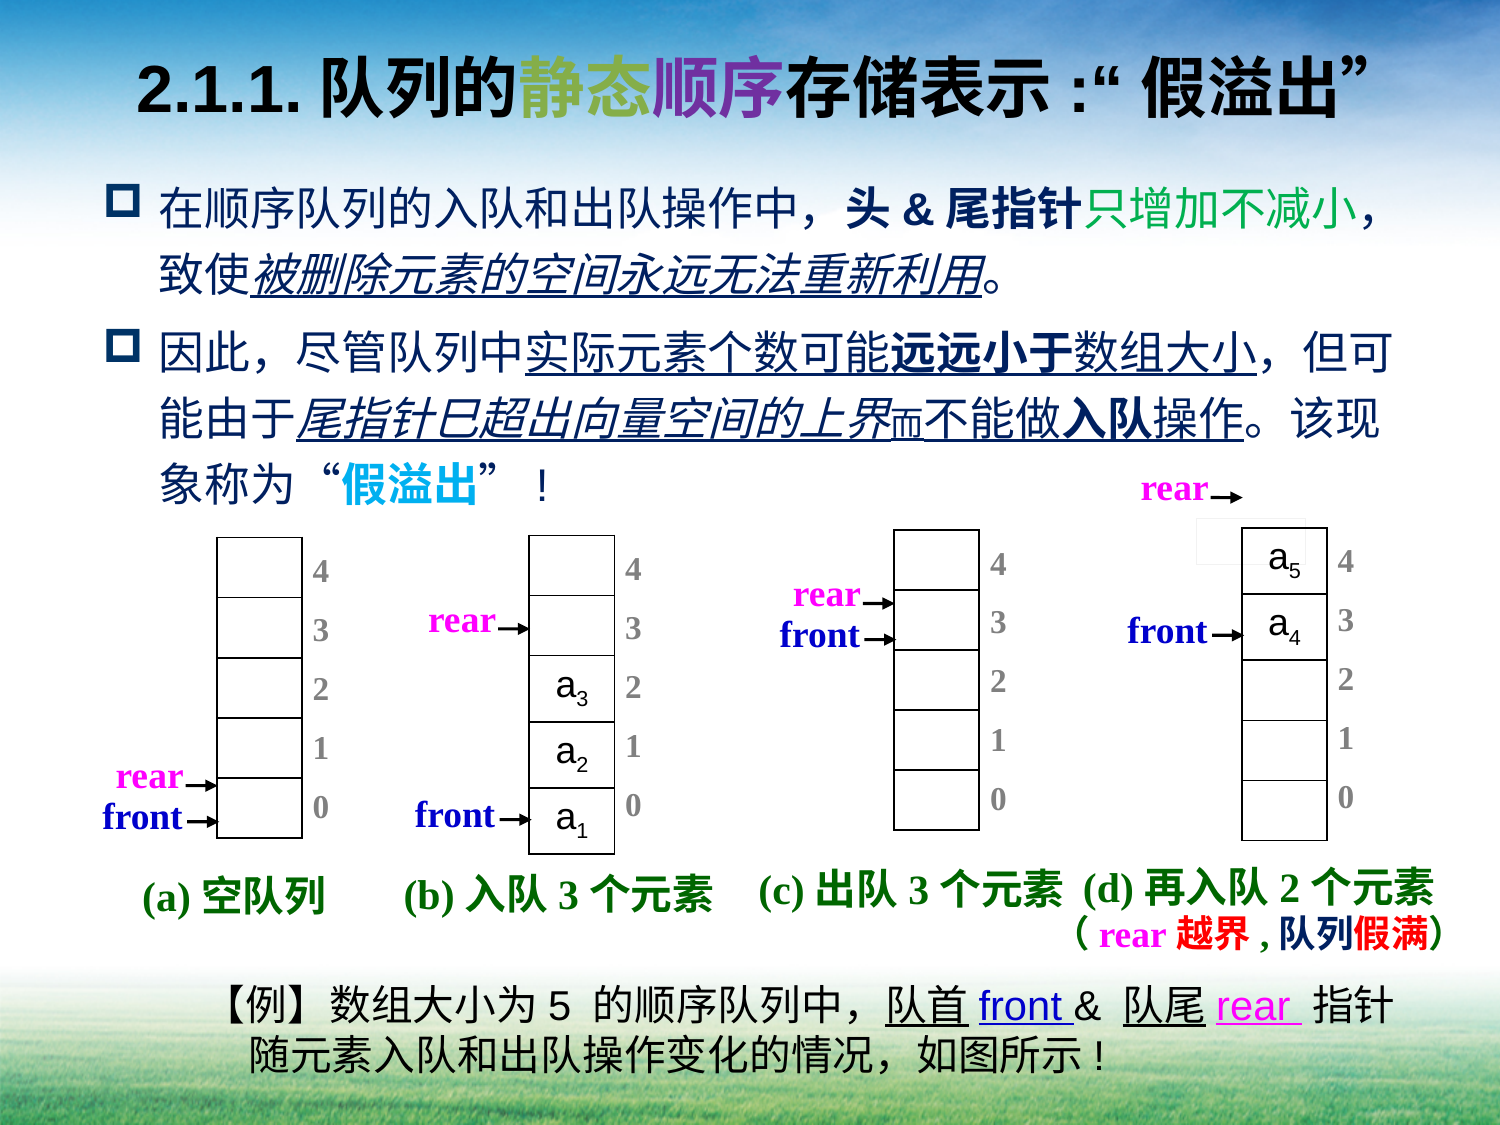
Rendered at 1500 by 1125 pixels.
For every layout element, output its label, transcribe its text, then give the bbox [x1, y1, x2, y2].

table_cell [1243, 721, 1326, 780]
text_box [187, 815, 220, 829]
text_box rear [785, 562, 869, 622]
text_box rear [108, 744, 192, 804]
text_box 4 [613, 542, 654, 592]
table_cell [530, 596, 614, 655]
text_box 1 [613, 719, 654, 769]
table_cell [1243, 661, 1326, 720]
text_box rear [421, 587, 504, 647]
text_box [1210, 491, 1243, 504]
table_cell [218, 719, 301, 777]
text_box (d)再入队2个元素 （rear越界,队列假满） [1037, 853, 1481, 963]
text_box 2 [978, 655, 1019, 704]
table_cell a2 [530, 723, 614, 787]
text_box 3 [301, 603, 341, 653]
picture [0, 0, 1500, 1125]
text_box 4 [1326, 535, 1367, 584]
text_box front [415, 783, 495, 843]
table_cell a4 [1243, 595, 1326, 659]
text_box [185, 779, 218, 792]
text_box (a)空队列 [127, 862, 341, 928]
table_cell a1 [530, 789, 614, 853]
table_cell [895, 711, 978, 769]
text_box 1 [978, 714, 1019, 763]
title 2.1.1.队列的静态顺序存储表示:“假溢出” [112, 45, 1432, 126]
table_cell a3 [530, 656, 614, 721]
text_box 3 [613, 601, 654, 651]
text_box [498, 622, 531, 636]
text_box 0 [978, 773, 1019, 822]
text_box [864, 633, 897, 646]
text_box 1 [1326, 711, 1367, 761]
table_cell [895, 771, 978, 829]
text_box 2 [1326, 653, 1367, 702]
table_cell [218, 779, 301, 837]
text_box 4 [978, 537, 1019, 587]
table_header [530, 536, 614, 595]
text_box [1212, 629, 1245, 642]
table_cell [218, 659, 301, 717]
text_box 3 [978, 596, 1019, 645]
text_box 2 [613, 660, 654, 710]
text_box rear [1133, 456, 1217, 516]
text_box 1 [301, 721, 341, 771]
table_header a5 [1243, 529, 1326, 593]
text_box [862, 597, 895, 610]
text_box [1196, 518, 1305, 565]
text_box 2 [301, 662, 341, 712]
text_box (c)出队3个元素 [743, 855, 1037, 920]
text_box 0 [1326, 770, 1367, 820]
list 在顺序队列的入队和出队操作中，头&尾指针只增加不减小，致使被删除元素的空间永远无法重新利用。 因此，尽管队列中实际元素个数可能远远小于数组大小，但可能由于尾指针巳超出向量空间的上界而不能做入队操作。该现象称为“假溢出”! [87, 160, 1432, 1050]
text_box [499, 813, 532, 826]
text_box 3 [1326, 594, 1367, 643]
table_cell [895, 591, 978, 649]
text_box 【例】数组大小为5 的顺序队列中，队首front & 队尾rear 指针随元素入队和出队操作变化的情况，如图所示! [189, 971, 1432, 1087]
table_cell [895, 651, 978, 709]
text_box 0 [301, 780, 341, 830]
text_box 4 [301, 544, 341, 594]
text_box (b)入队3个元素 [388, 860, 730, 926]
table_header [895, 531, 978, 589]
text_box front [780, 603, 859, 663]
text_box front [1128, 598, 1207, 658]
text_box 0 [613, 778, 654, 828]
table_cell [218, 598, 301, 657]
table_cell [1243, 781, 1326, 840]
text_box front [103, 785, 182, 845]
table_header [218, 538, 301, 597]
